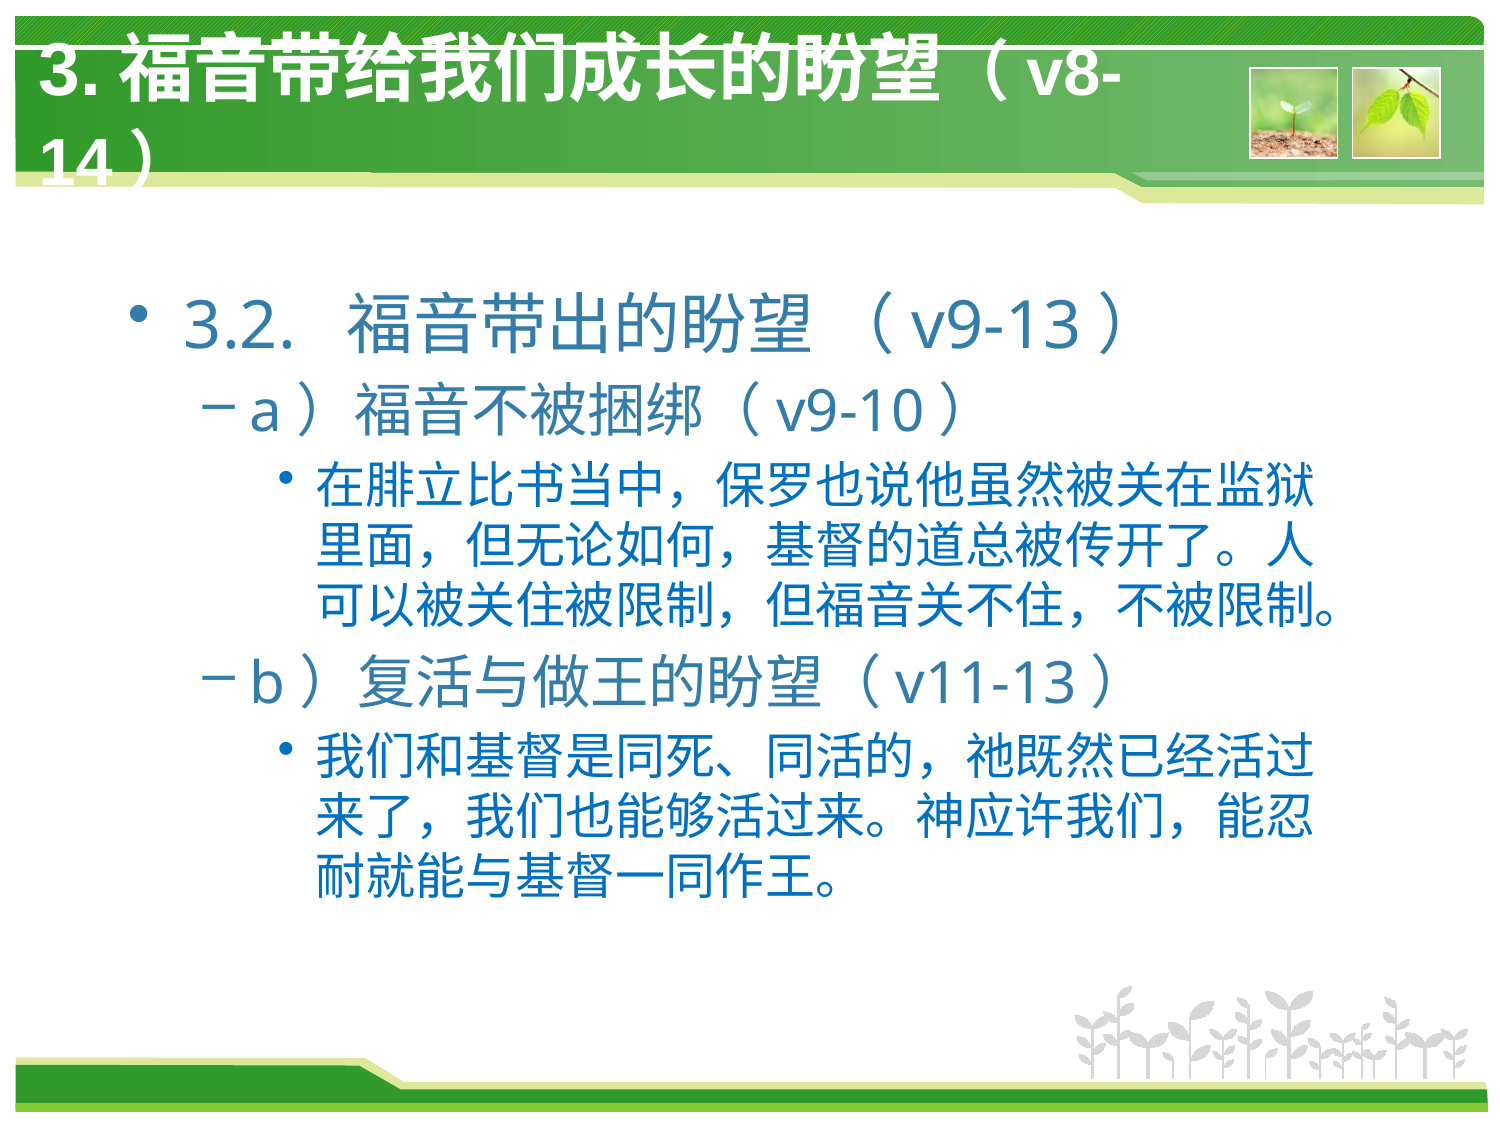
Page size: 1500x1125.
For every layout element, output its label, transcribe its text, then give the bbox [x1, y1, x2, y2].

title 3.福音带给我们成长的盼望（v8-14） [23, 39, 1289, 182]
list 3.2. 福音带出的盼望 （v9-13） a）福音不被捆绑（v9-10） 在腓立比书当中，保罗也说他虽然被关在监狱里面，但无论如何，基督的道总被传开了。人可以被关住被限制，但福音关不住，不被限制。 b）复活与做王的盼望（v11-13） 我们和基督是同死、同活的，祂既然已经活过来了，我们也能够活过来。神应许我们，能忍耐就能与基督一同作王。 [112, 210, 1338, 1043]
picture [1353, 69, 1439, 157]
picture [1289, 69, 1337, 157]
